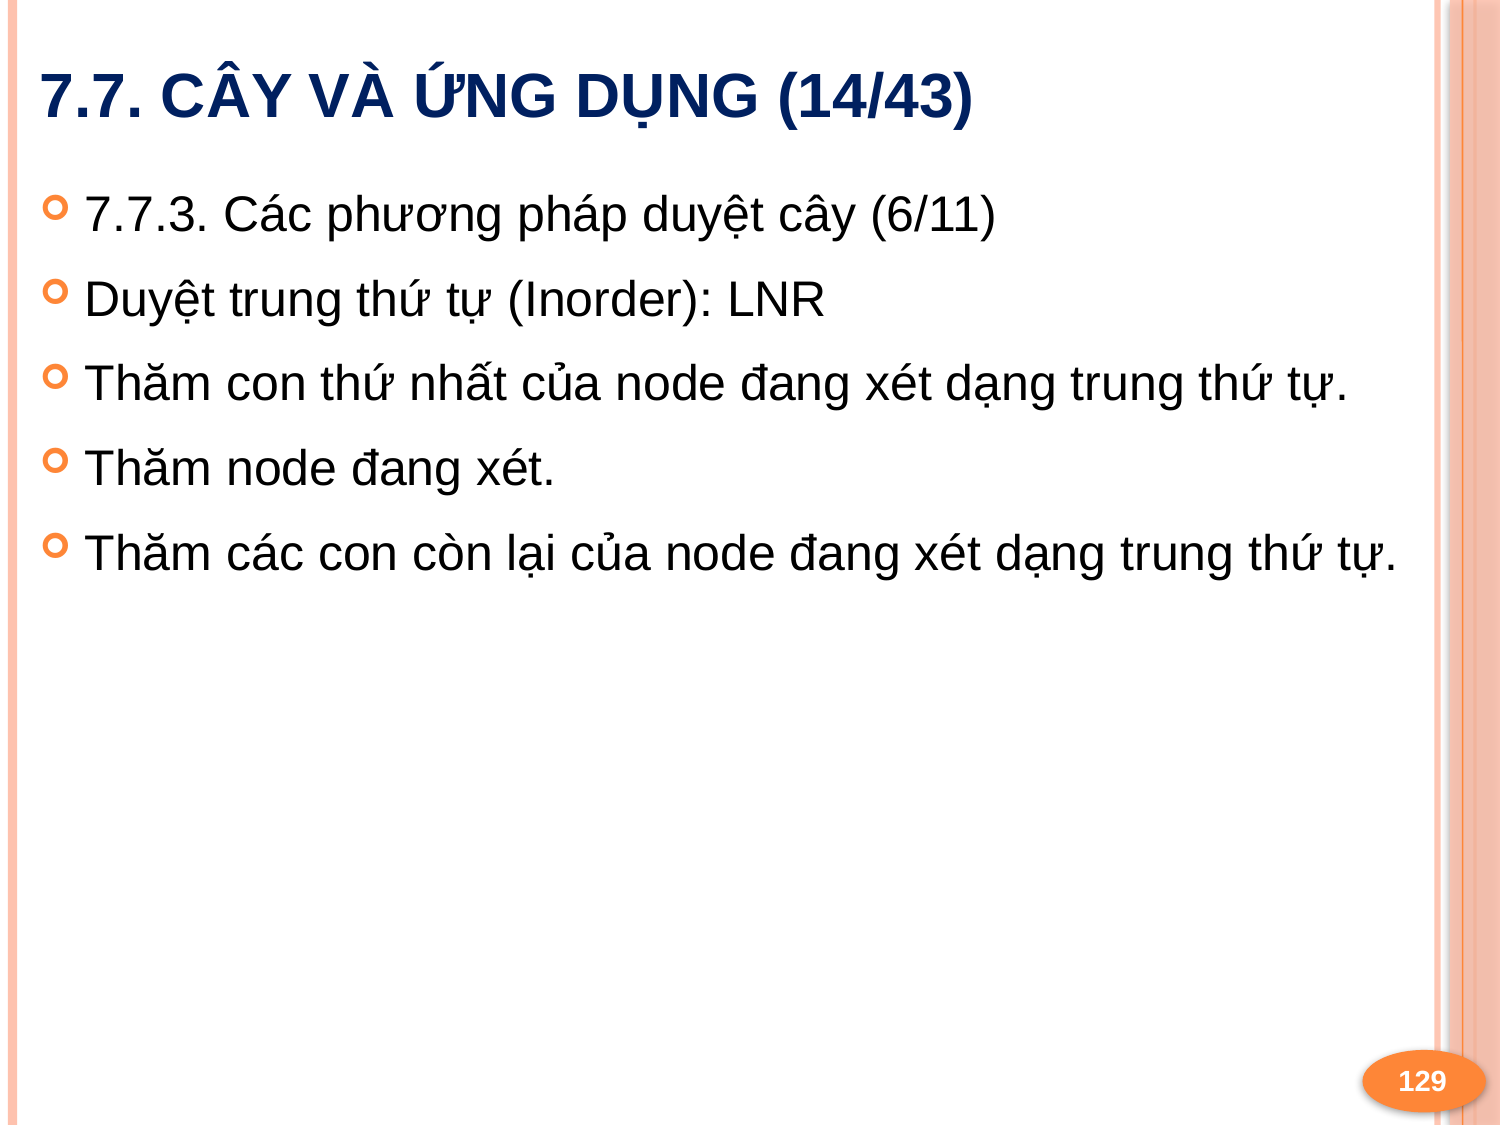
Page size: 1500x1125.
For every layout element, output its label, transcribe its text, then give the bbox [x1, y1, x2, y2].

title 7.7. Cây và ứng dụng (14/43) [24, 45, 1425, 138]
slide_number 129 [1350, 1036, 1496, 1122]
list 7.7.3. Các phương pháp duyệt cây (6/11) Duyệt trung thứ tự (Inorder): LNR Thăm con thứ nhất của node đang xét dạng trung thứ tự. Thăm node đang xét. Thăm các con còn lại của node đang xét dạng trung thứ tự. [24, 162, 1425, 1062]
